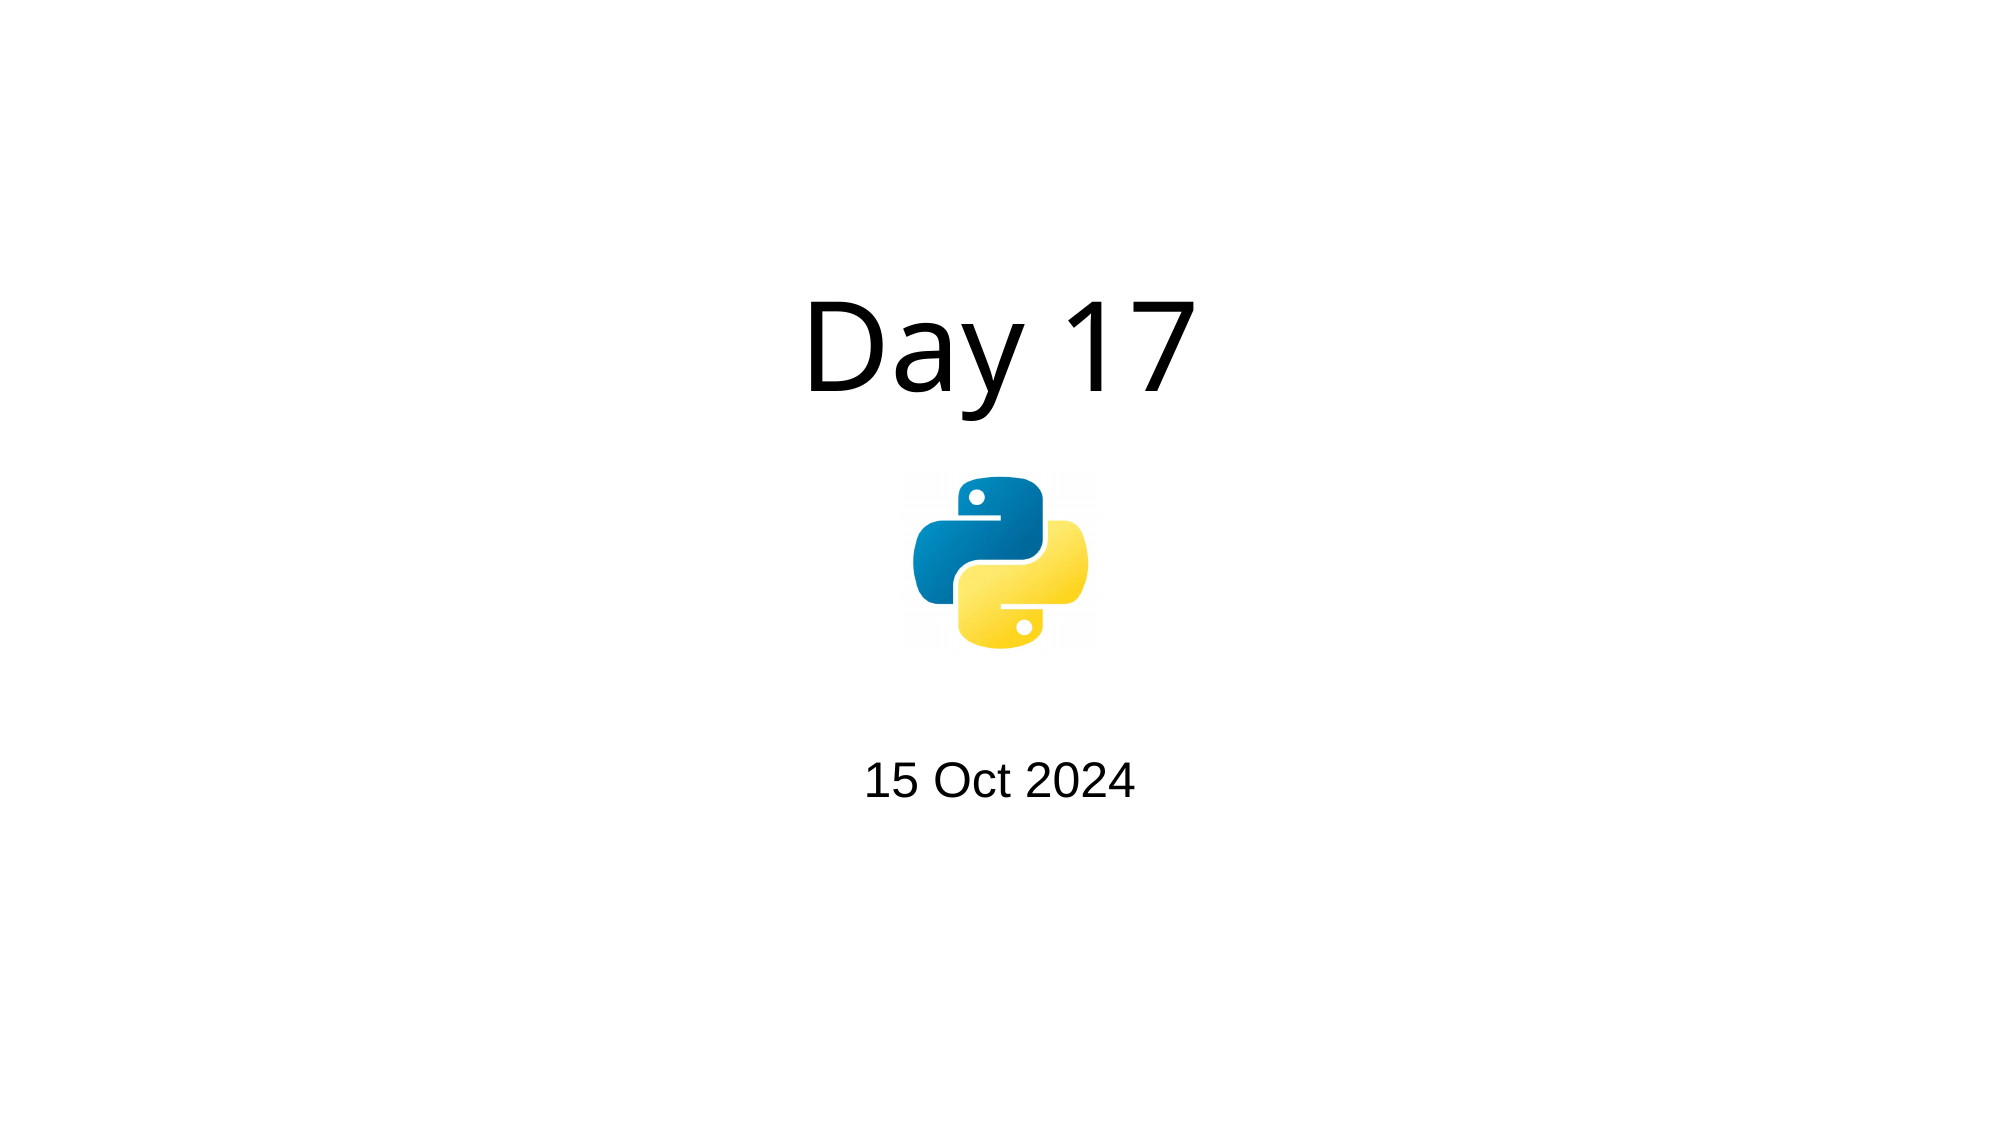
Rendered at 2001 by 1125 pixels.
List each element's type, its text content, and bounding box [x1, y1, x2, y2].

picture [898, 471, 1102, 654]
subtitle 15 Oct 2024 [249, 590, 1750, 863]
title Day 17 [249, 184, 1750, 576]
